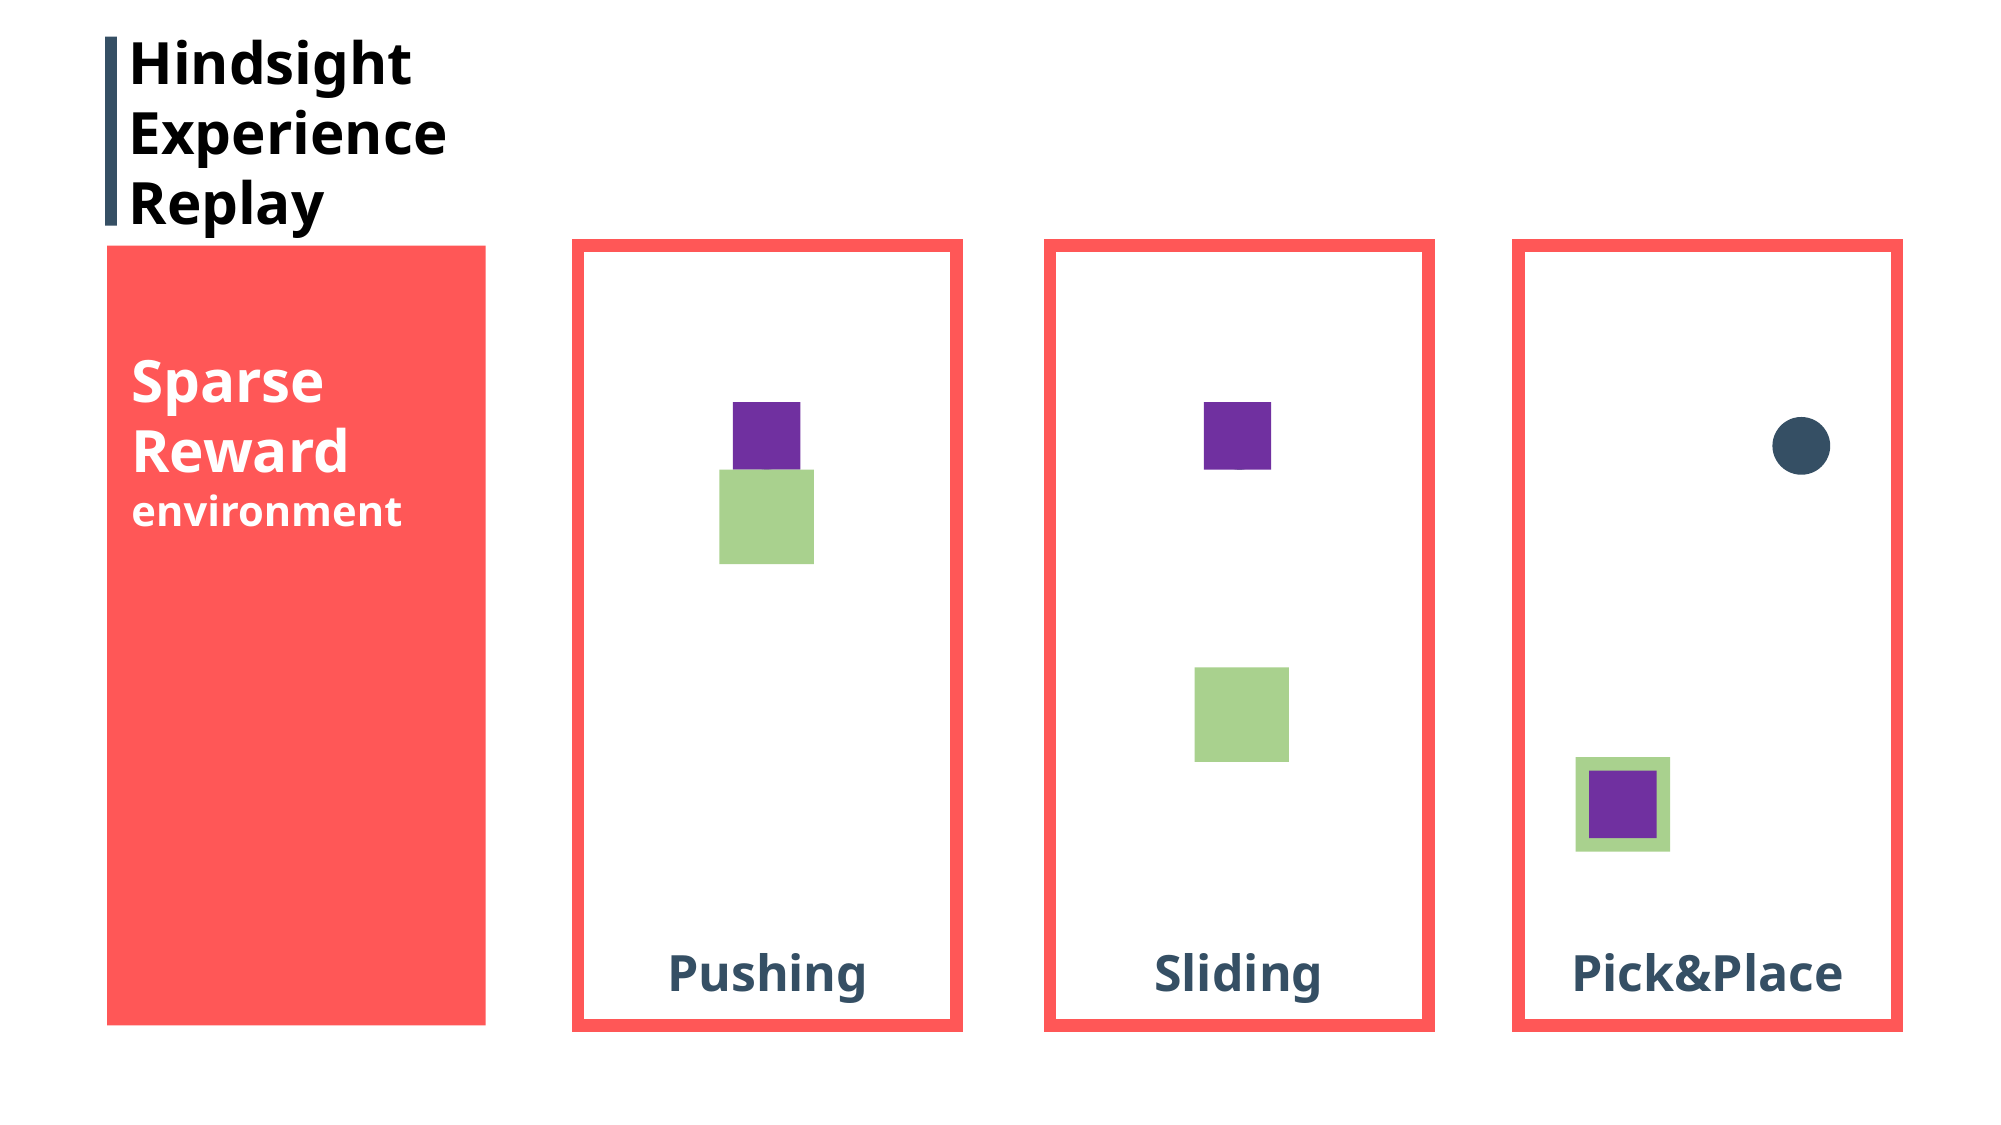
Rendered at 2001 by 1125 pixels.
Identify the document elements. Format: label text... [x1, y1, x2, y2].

text_box Sparse Reward environment [116, 337, 435, 542]
text_box [577, 245, 957, 1026]
text_box [1588, 770, 1658, 839]
text_box [718, 469, 815, 565]
text_box Hindsight Experience Replay [113, 18, 575, 244]
text_box [1193, 666, 1290, 763]
text_box [1049, 245, 1430, 1026]
text_box [732, 401, 801, 469]
text_box Sliding [1079, 934, 1398, 1010]
text_box [1517, 245, 1898, 1026]
text_box Pushing [608, 934, 927, 1010]
text_box Pick&Place [1518, 934, 1897, 1010]
text_box [1771, 415, 1832, 476]
text_box [104, 36, 113, 227]
text_box [1203, 401, 1272, 471]
text_box [106, 245, 487, 1026]
